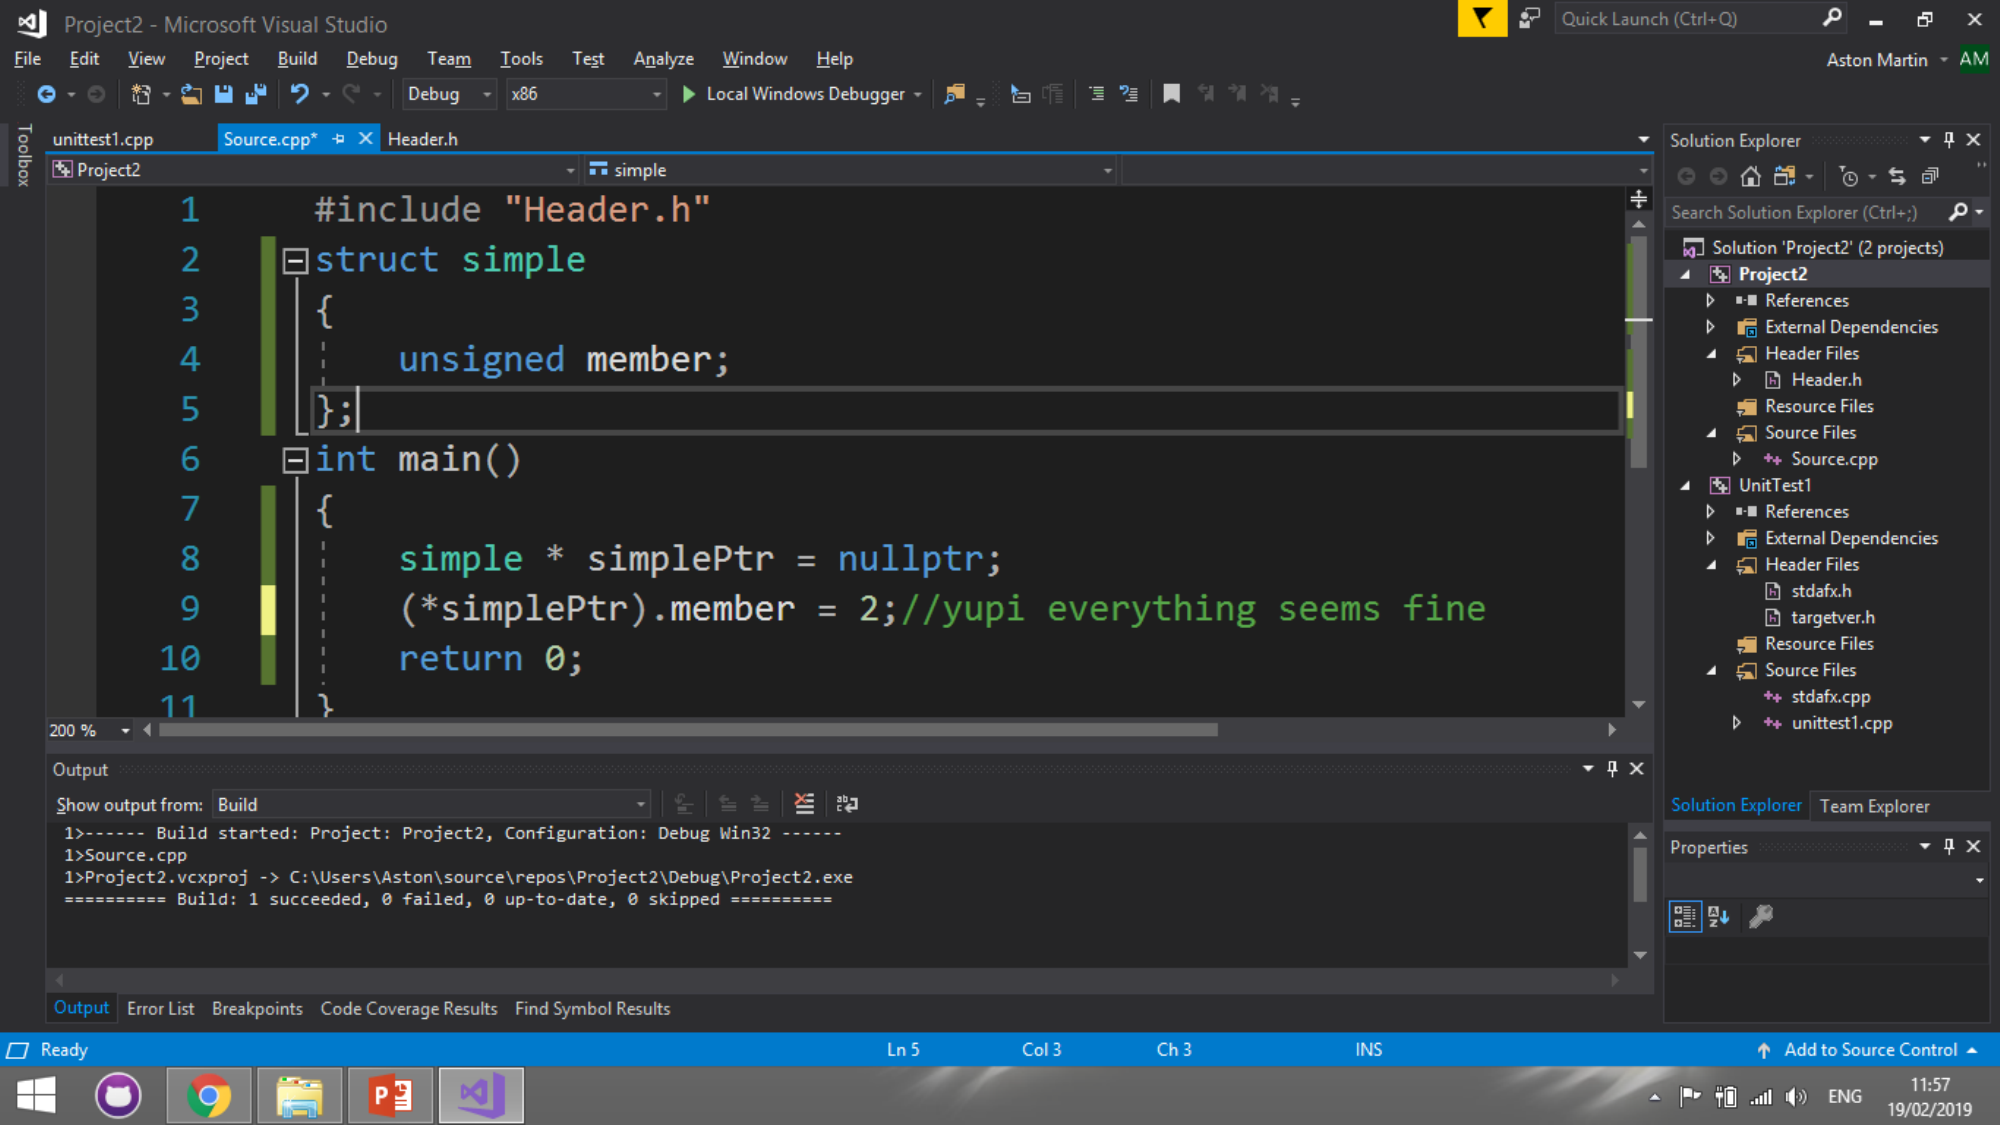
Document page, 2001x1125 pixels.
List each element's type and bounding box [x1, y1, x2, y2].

list [0, 0, 2000, 1125]
